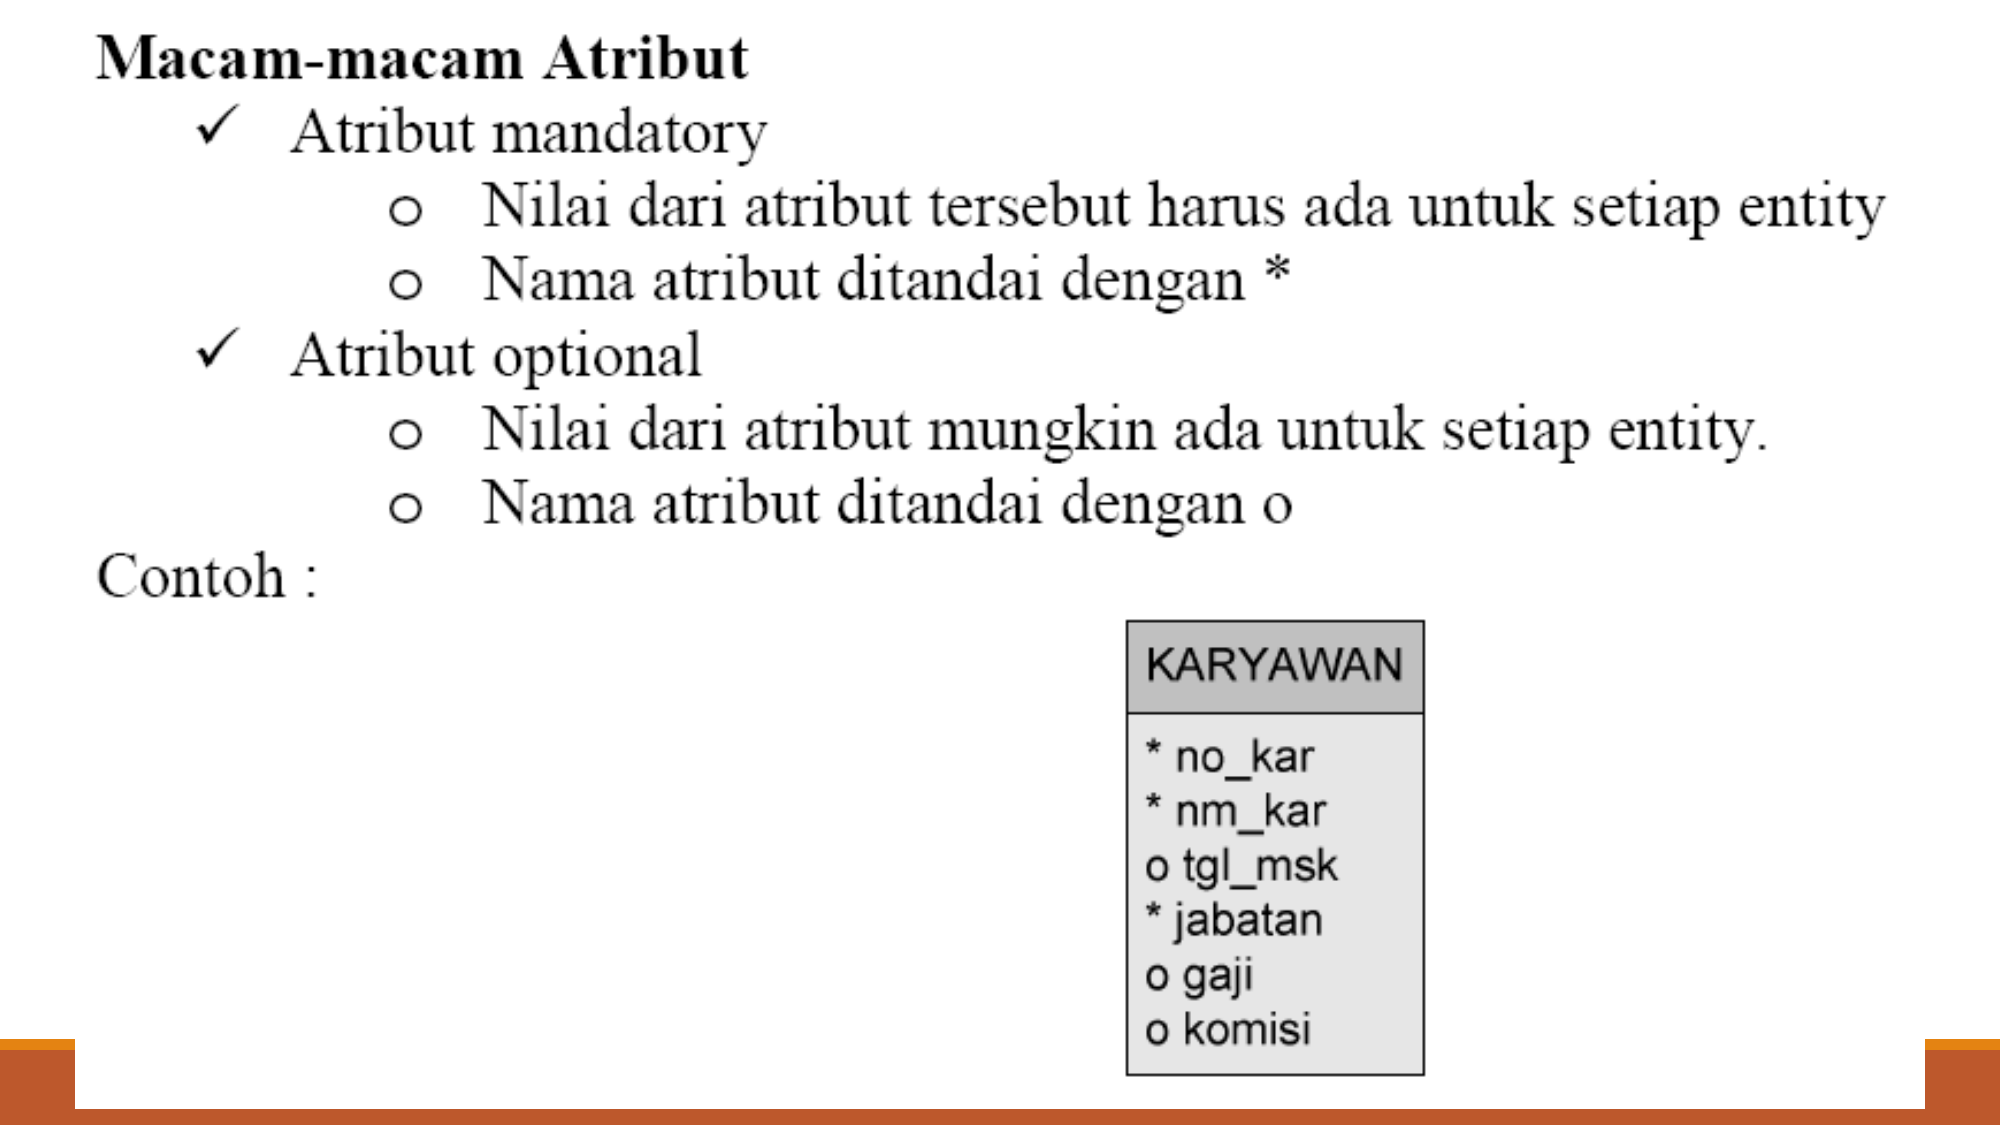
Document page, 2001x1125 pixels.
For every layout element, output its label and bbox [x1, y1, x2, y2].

picture [74, 24, 1926, 1110]
